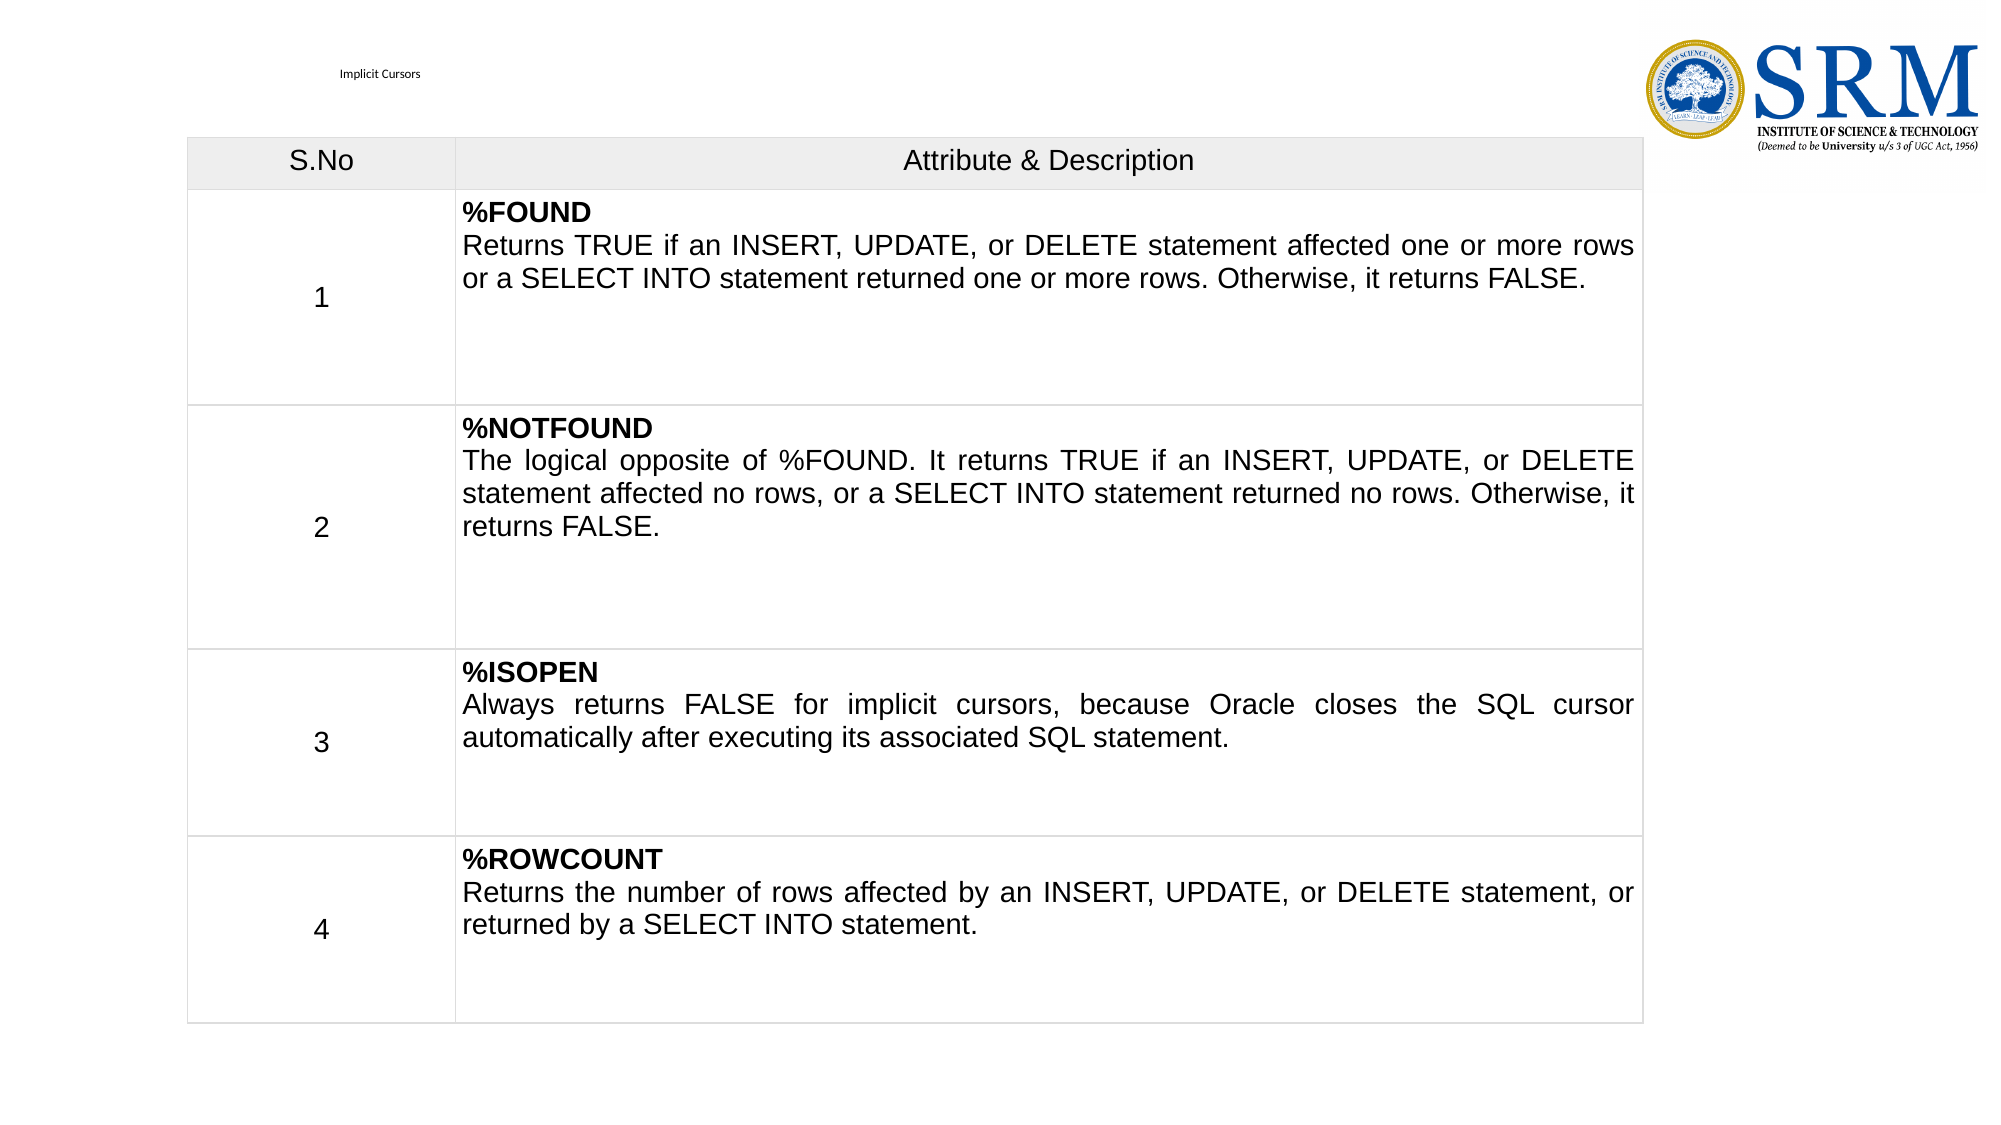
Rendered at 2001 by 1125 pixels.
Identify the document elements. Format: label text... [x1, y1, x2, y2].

table_header S.No [188, 138, 455, 189]
table_cell 2 [188, 406, 455, 648]
table_cell %ISOPEN Always returns FALSE for implicit cursors, because Oracle closes the SQL cursor automatically after executing its associated SQL statement. [456, 650, 1642, 835]
table_cell 4 [188, 837, 455, 1022]
table_cell %FOUND Returns TRUE if an INSERT, UPDATE, or DELETE statement affected one or more rows or a SELECT INTO statement returned one or more rows. Otherwise, it returns FALSE. [456, 190, 1642, 404]
table_header Attribute & Description [456, 138, 1642, 189]
title Implicit Cursors [324, 45, 1675, 106]
table_cell %ROWCOUNT Returns the number of rows affected by an INSERT, UPDATE, or DELETE statement, or returned by a SELECT INTO statement. [456, 837, 1642, 1022]
table_cell 3 [188, 650, 455, 835]
picture [1639, 0, 1986, 193]
table_cell 1 [188, 190, 455, 404]
table_cell %NOTFOUND The logical opposite of %FOUND. It returns TRUE if an INSERT, UPDATE, or DELETE statement affected no rows, or a SELECT INTO statement returned no rows. Otherwise, it returns FALSE. [456, 406, 1642, 648]
